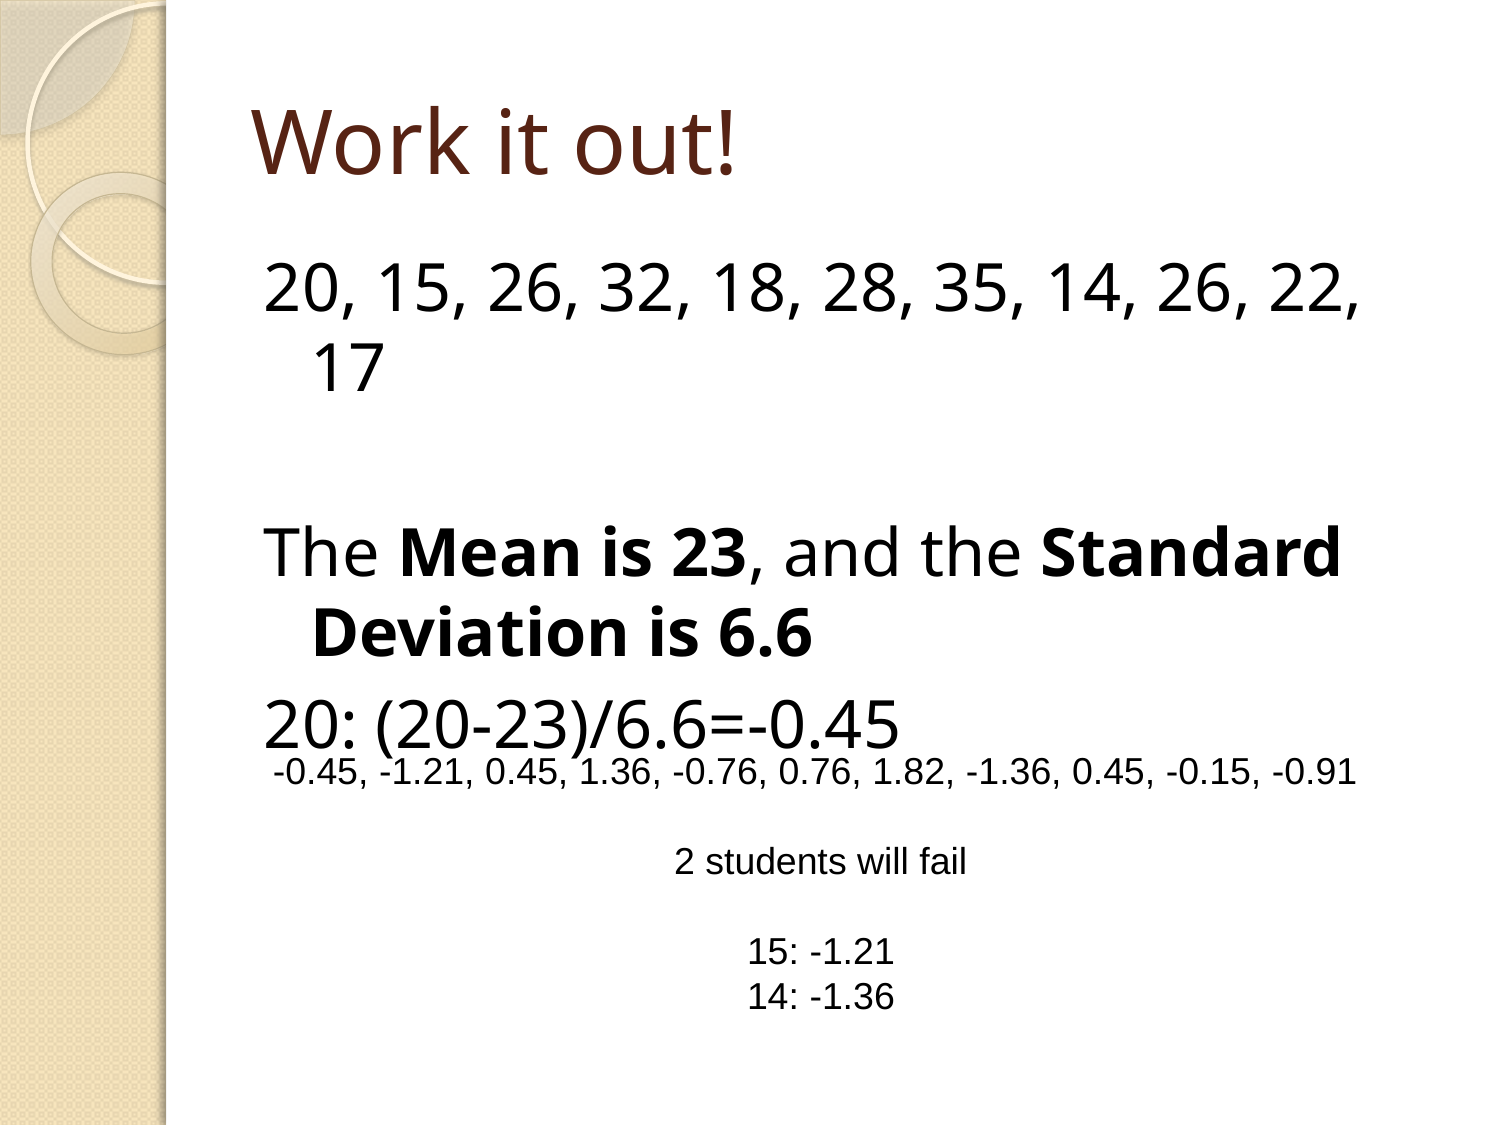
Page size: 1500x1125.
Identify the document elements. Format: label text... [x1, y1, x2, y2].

list 20, 15, 26, 32, 18, 28, 35, 14, 26, 22, 17 The Mean is 23, and the Standard Deviation is 6.6 20: (20-23)/6.6=-0.45 [235, 237, 1466, 717]
text_box -0.45, -1.21, 0.45, 1.36, -0.76, 0.76, 1.82, -1.36, 0.45, -0.15, -0.91 2 students will fail 15: -1.21 14: -1.36 [230, 739, 1412, 1025]
title Work it out! [235, 45, 1466, 233]
